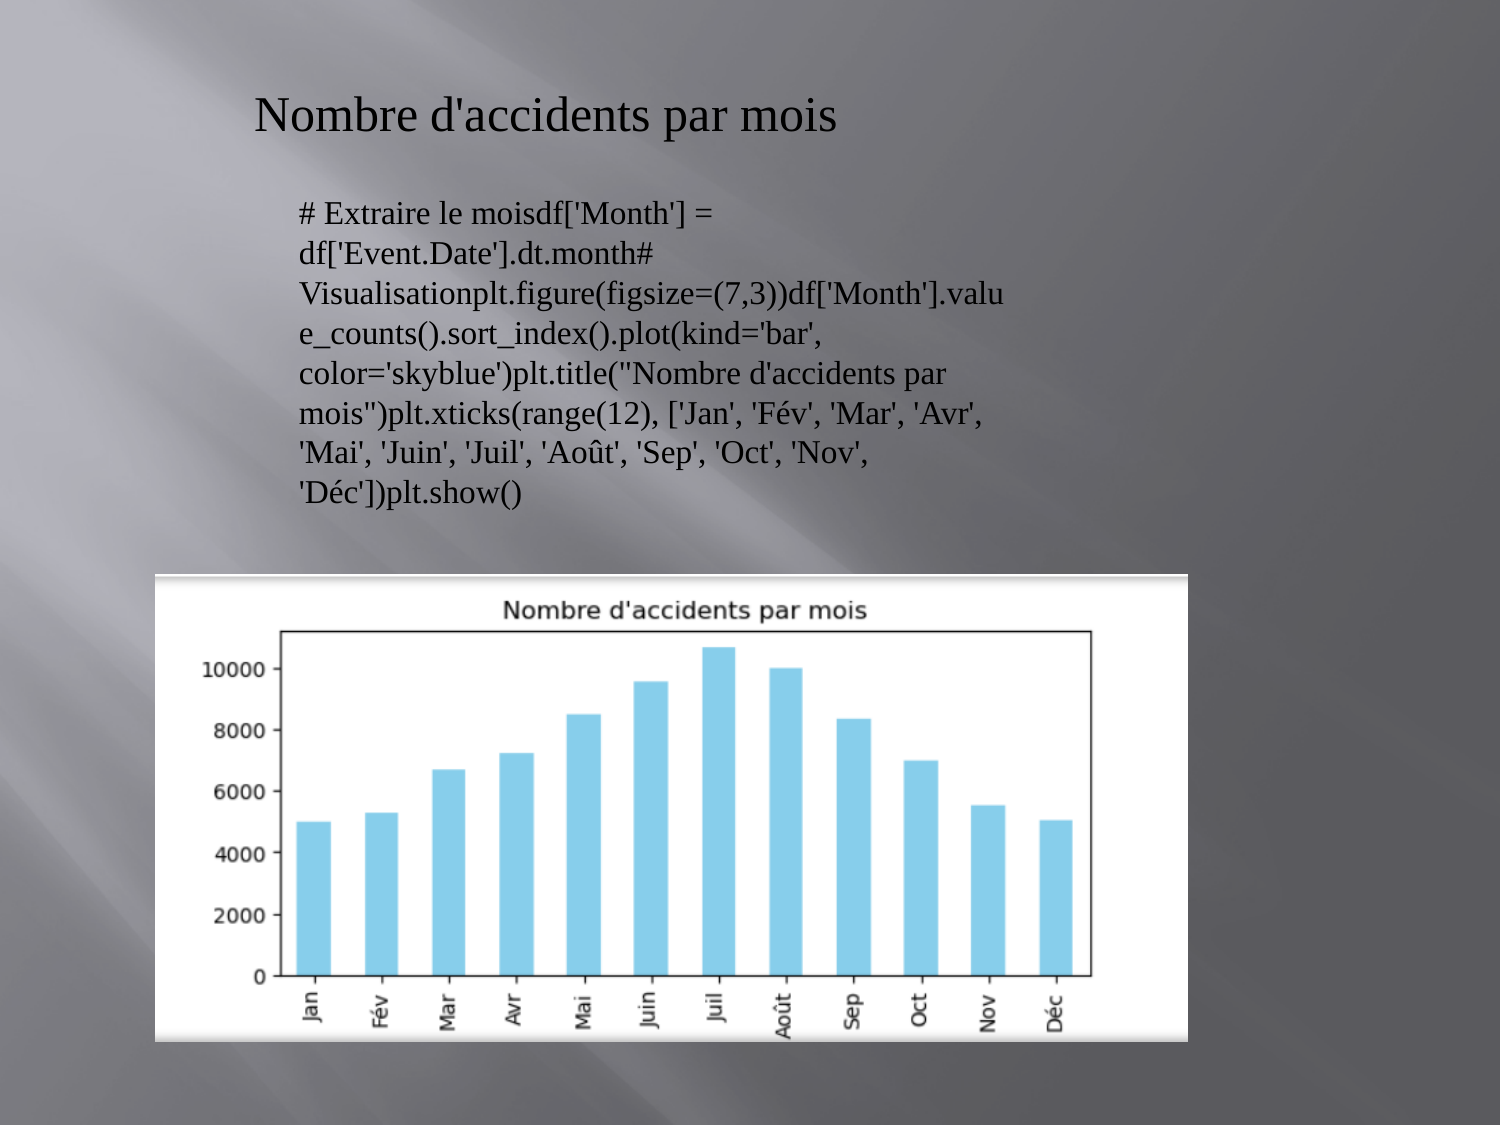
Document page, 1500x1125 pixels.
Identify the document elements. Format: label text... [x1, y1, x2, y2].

text_box # Extraire le moisdf['Month'] = df['Event.Date'].dt.month# Visualisationplt.figure(figsize=(7,3))df['Month'].value_counts().sort_index().plot(kind='bar', color='skyblue')plt.title("Nombre d'accidents par mois")plt.xticks(range(12), ['Jan', 'Fév', 'Mar', 'Avr', 'Mai', 'Juin', 'Juil', 'Août', 'Sep', 'Oct', 'Nov', 'Déc'])plt.show() [284, 183, 1035, 518]
picture [155, 574, 1188, 1043]
text_box Nombre d'accidents par mois [239, 73, 854, 149]
